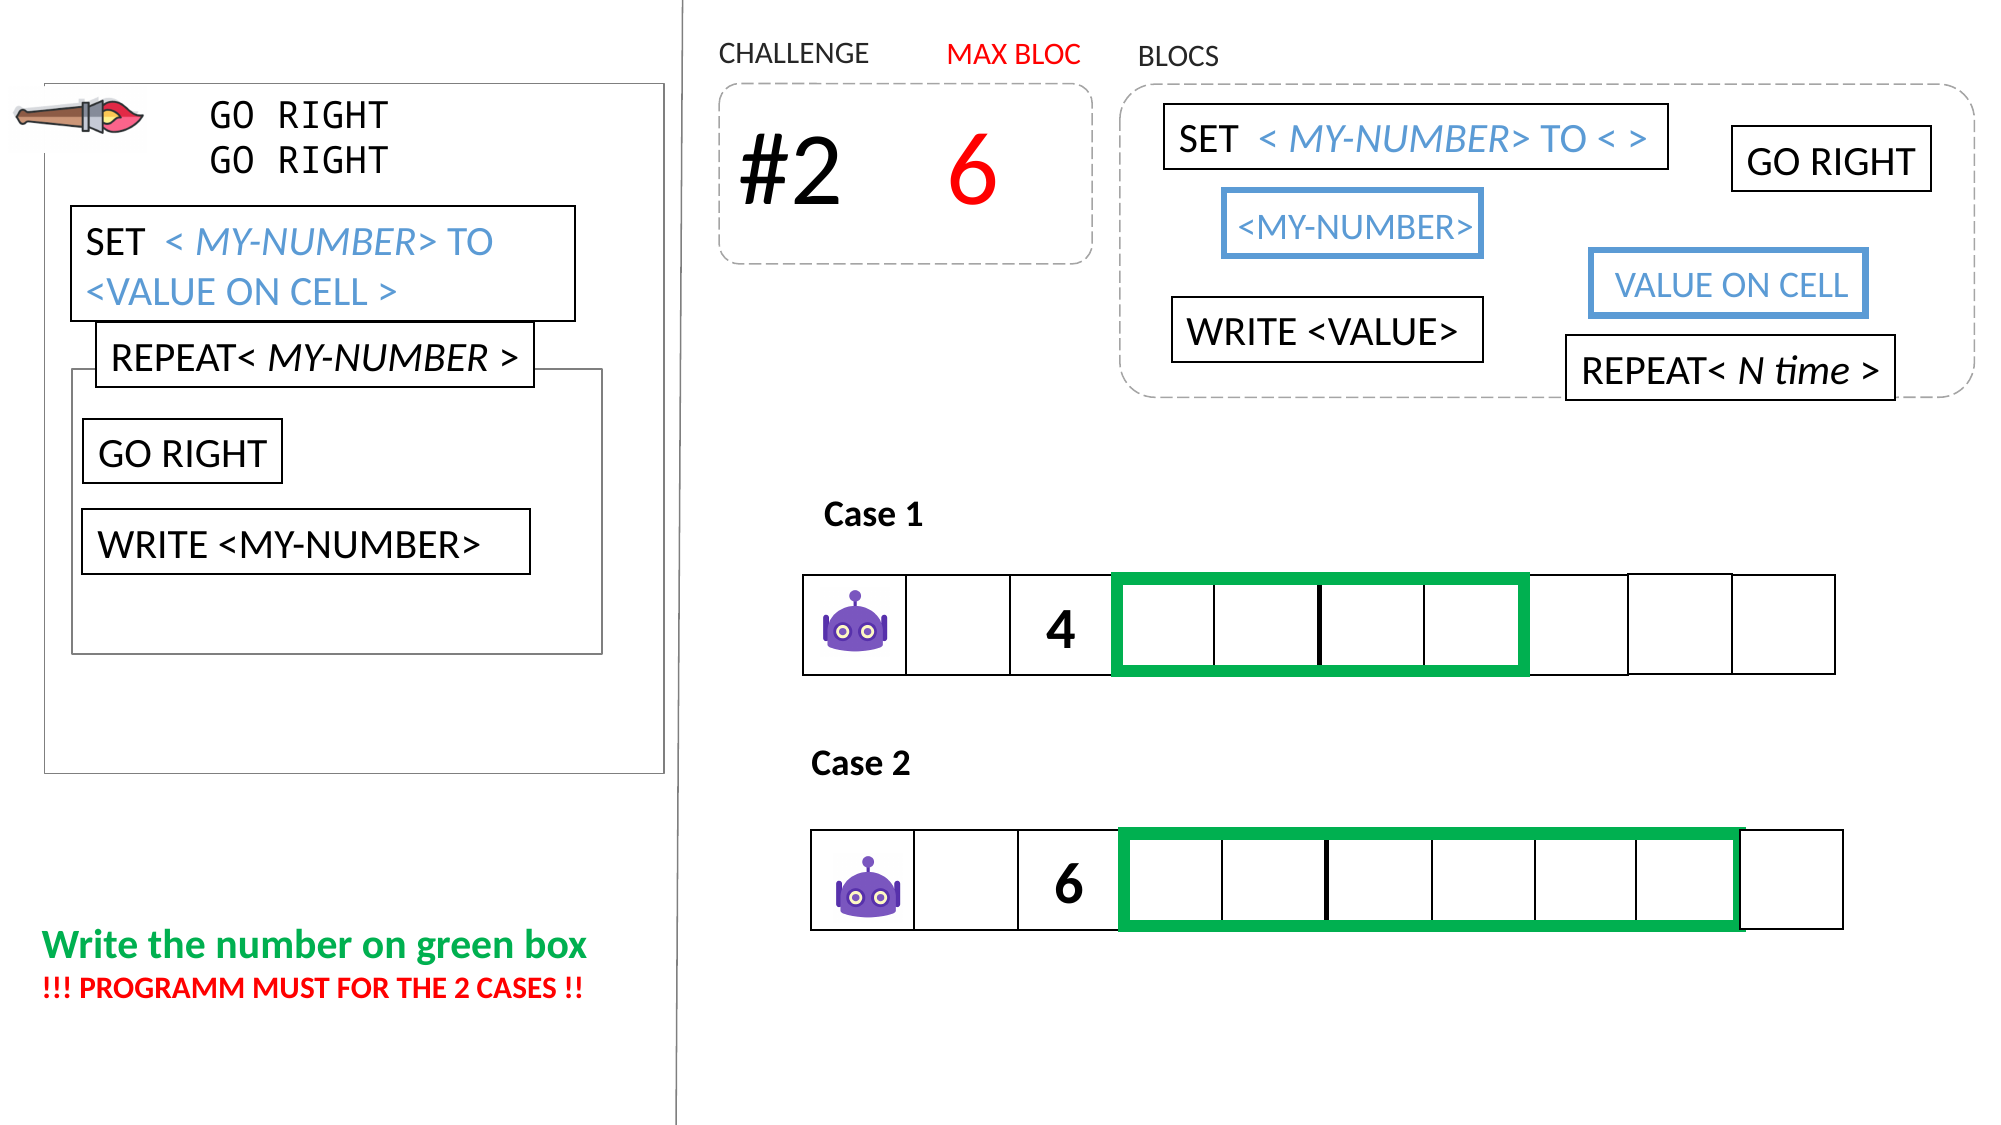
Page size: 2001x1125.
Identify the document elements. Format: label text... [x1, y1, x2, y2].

text_box REPEAT< N time > [1565, 334, 1896, 401]
text_box 6 [931, 92, 1069, 233]
text_box [1119, 84, 1975, 398]
text_box SET < MY-NUMBER> TO < > [1163, 103, 1669, 170]
text_box [1590, 249, 1867, 317]
text_box CHALLENGE [703, 25, 887, 78]
text_box [71, 368, 603, 654]
picture [9, 50, 147, 189]
text_box MAX BLOC [931, 25, 1098, 79]
text_box #2 [723, 92, 860, 233]
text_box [675, 0, 683, 1125]
text_box <MY-NUMBER> [1222, 195, 1490, 255]
text_box [1223, 189, 1482, 195]
text_box WRITE <VALUE> [1171, 296, 1484, 363]
text_box SET < MY-NUMBER> TO <VALUE ON CELL > [70, 205, 576, 322]
text_box Write the number on green box !!! PROGRAMM MUST FOR THE 2 CASES !! [26, 909, 637, 1012]
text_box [810, 829, 1844, 930]
text_box REPEAT< MY-NUMBER > [95, 321, 535, 388]
text_box GO RIGHT [1731, 125, 1932, 192]
text_box VALUE ON CELL [1599, 252, 1864, 313]
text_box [802, 574, 1836, 675]
text_box GO RIGHT GO RIGHT [44, 83, 664, 774]
text_box BLOCS [1122, 27, 1235, 81]
text_box Case 1 [809, 481, 965, 542]
text_box Case 2 [796, 730, 952, 791]
text_box [719, 83, 1093, 264]
